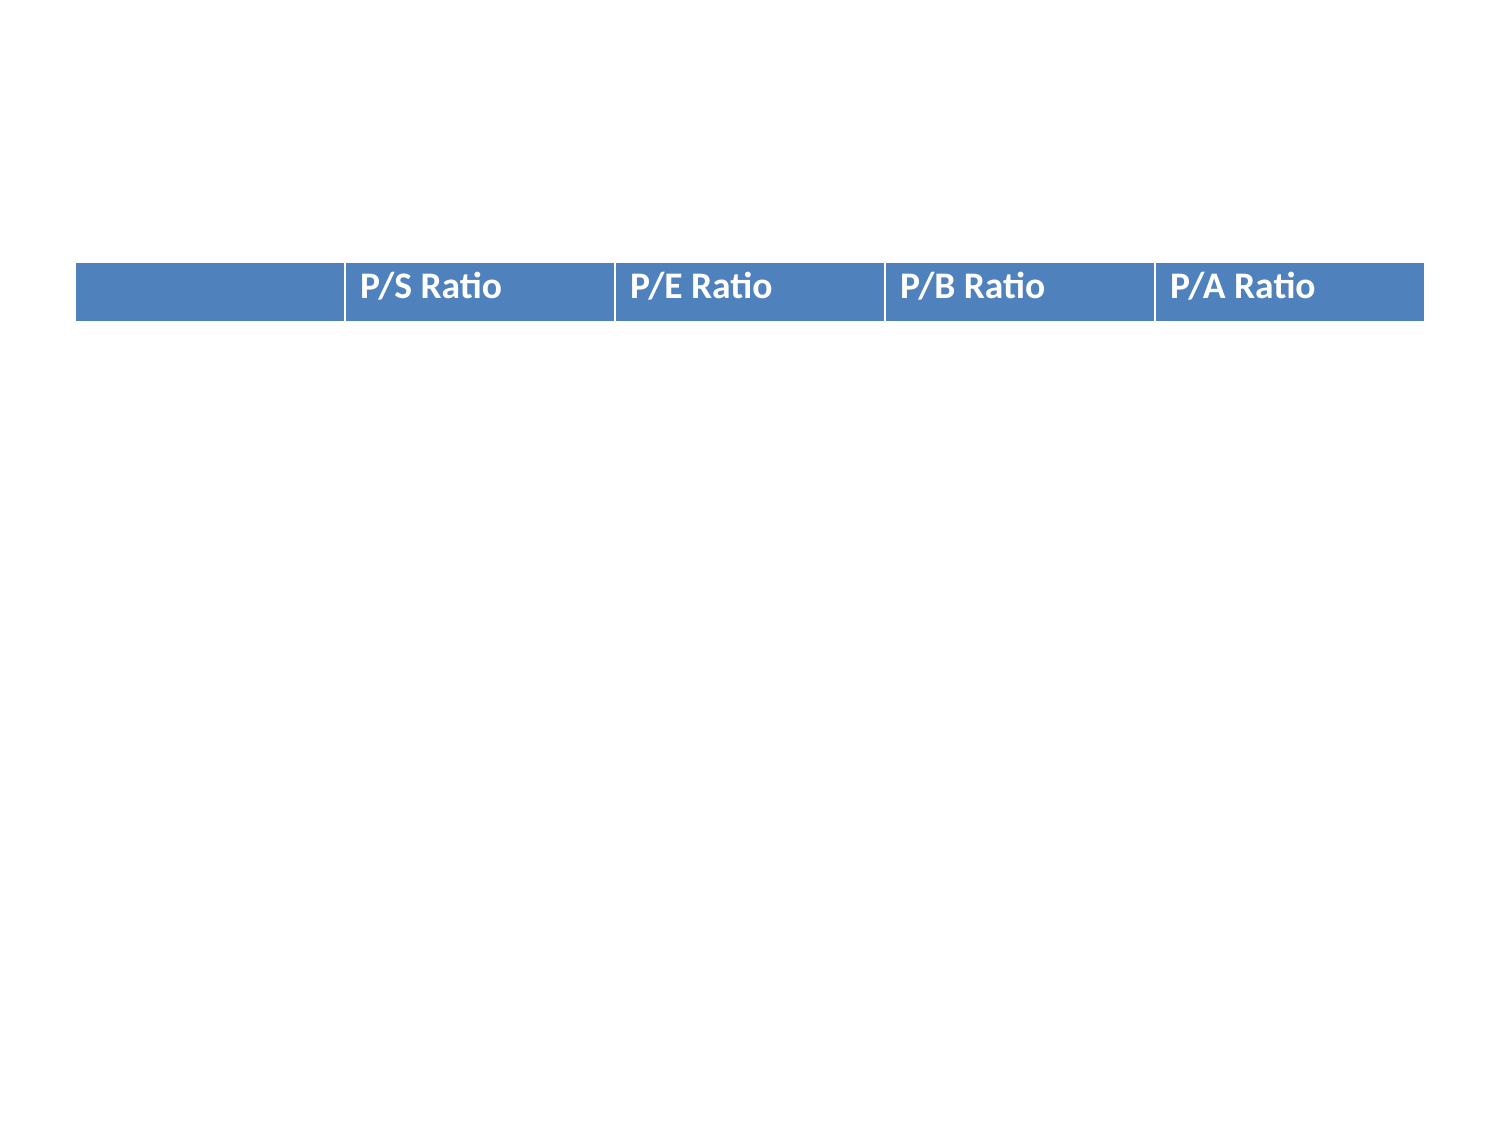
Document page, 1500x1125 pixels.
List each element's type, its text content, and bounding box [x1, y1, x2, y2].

table_header P/A Ratio [1156, 263, 1424, 321]
table_header P/B Ratio [886, 263, 1154, 321]
table_header P/E Ratio [616, 263, 884, 321]
table_header [76, 263, 344, 321]
table_header P/S Ratio [346, 263, 614, 321]
